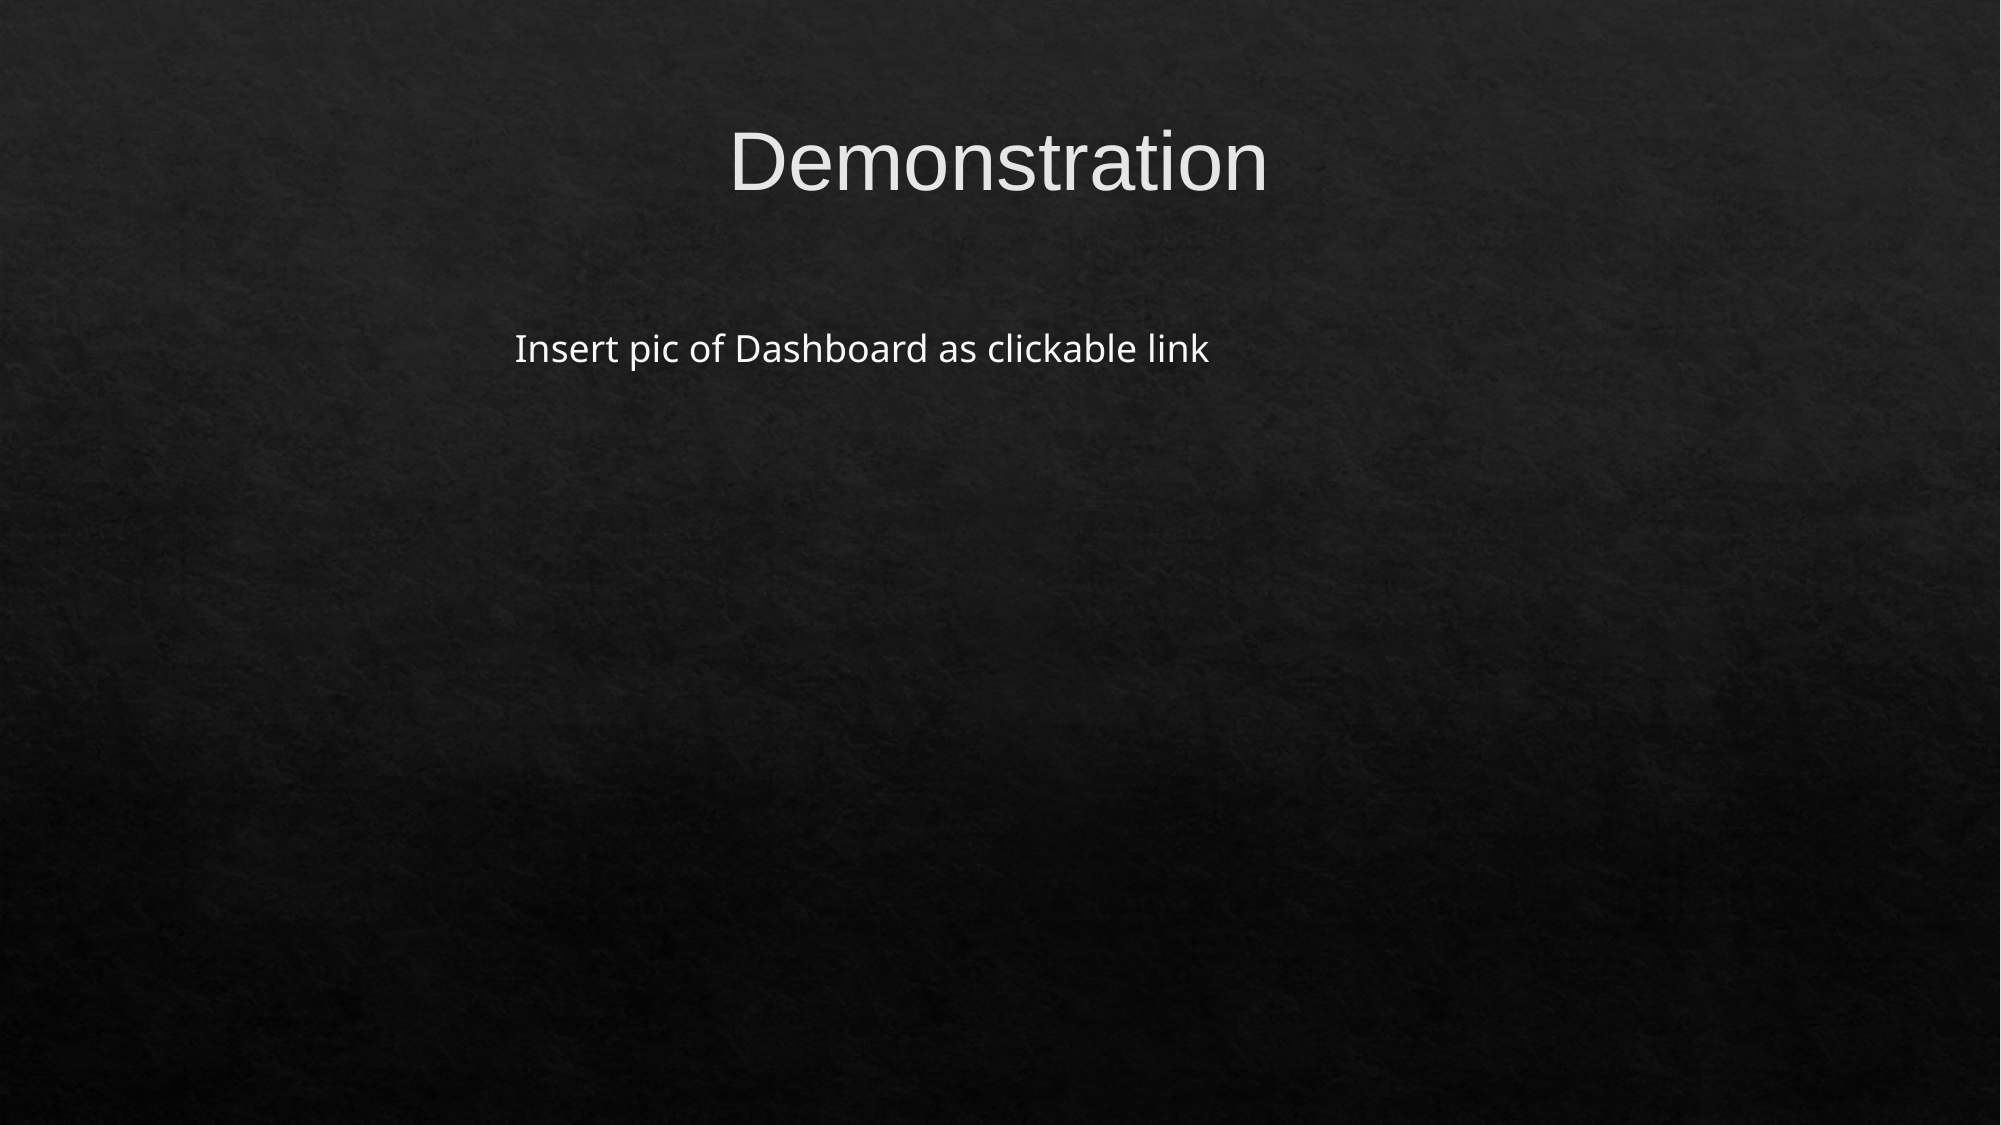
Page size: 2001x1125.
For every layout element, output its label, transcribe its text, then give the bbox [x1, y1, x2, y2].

text_box Demonstration [149, 99, 1849, 260]
text_box Insert pic of Dashboard as clickable link [500, 317, 1390, 378]
